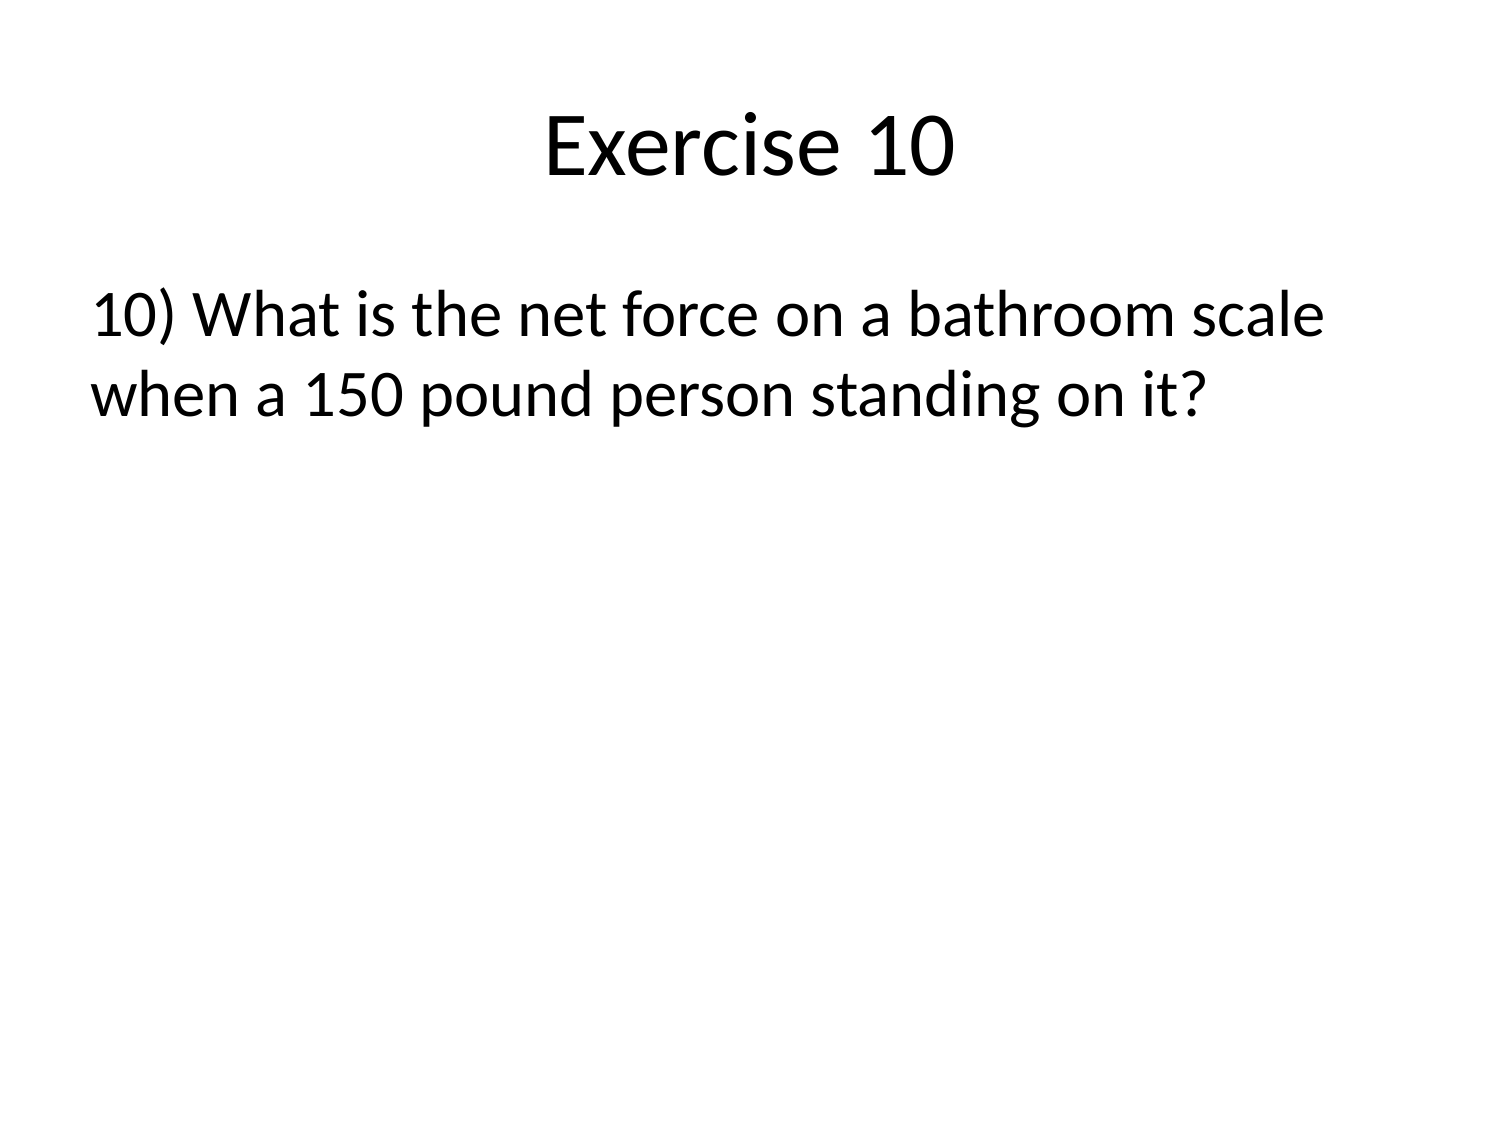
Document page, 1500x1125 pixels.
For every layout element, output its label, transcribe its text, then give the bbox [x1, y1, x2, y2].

title Exercise 10 [75, 45, 1425, 233]
list 10) What is the net force on a bathroom scale when a 150 pound person standing on it? [75, 262, 1450, 1005]
